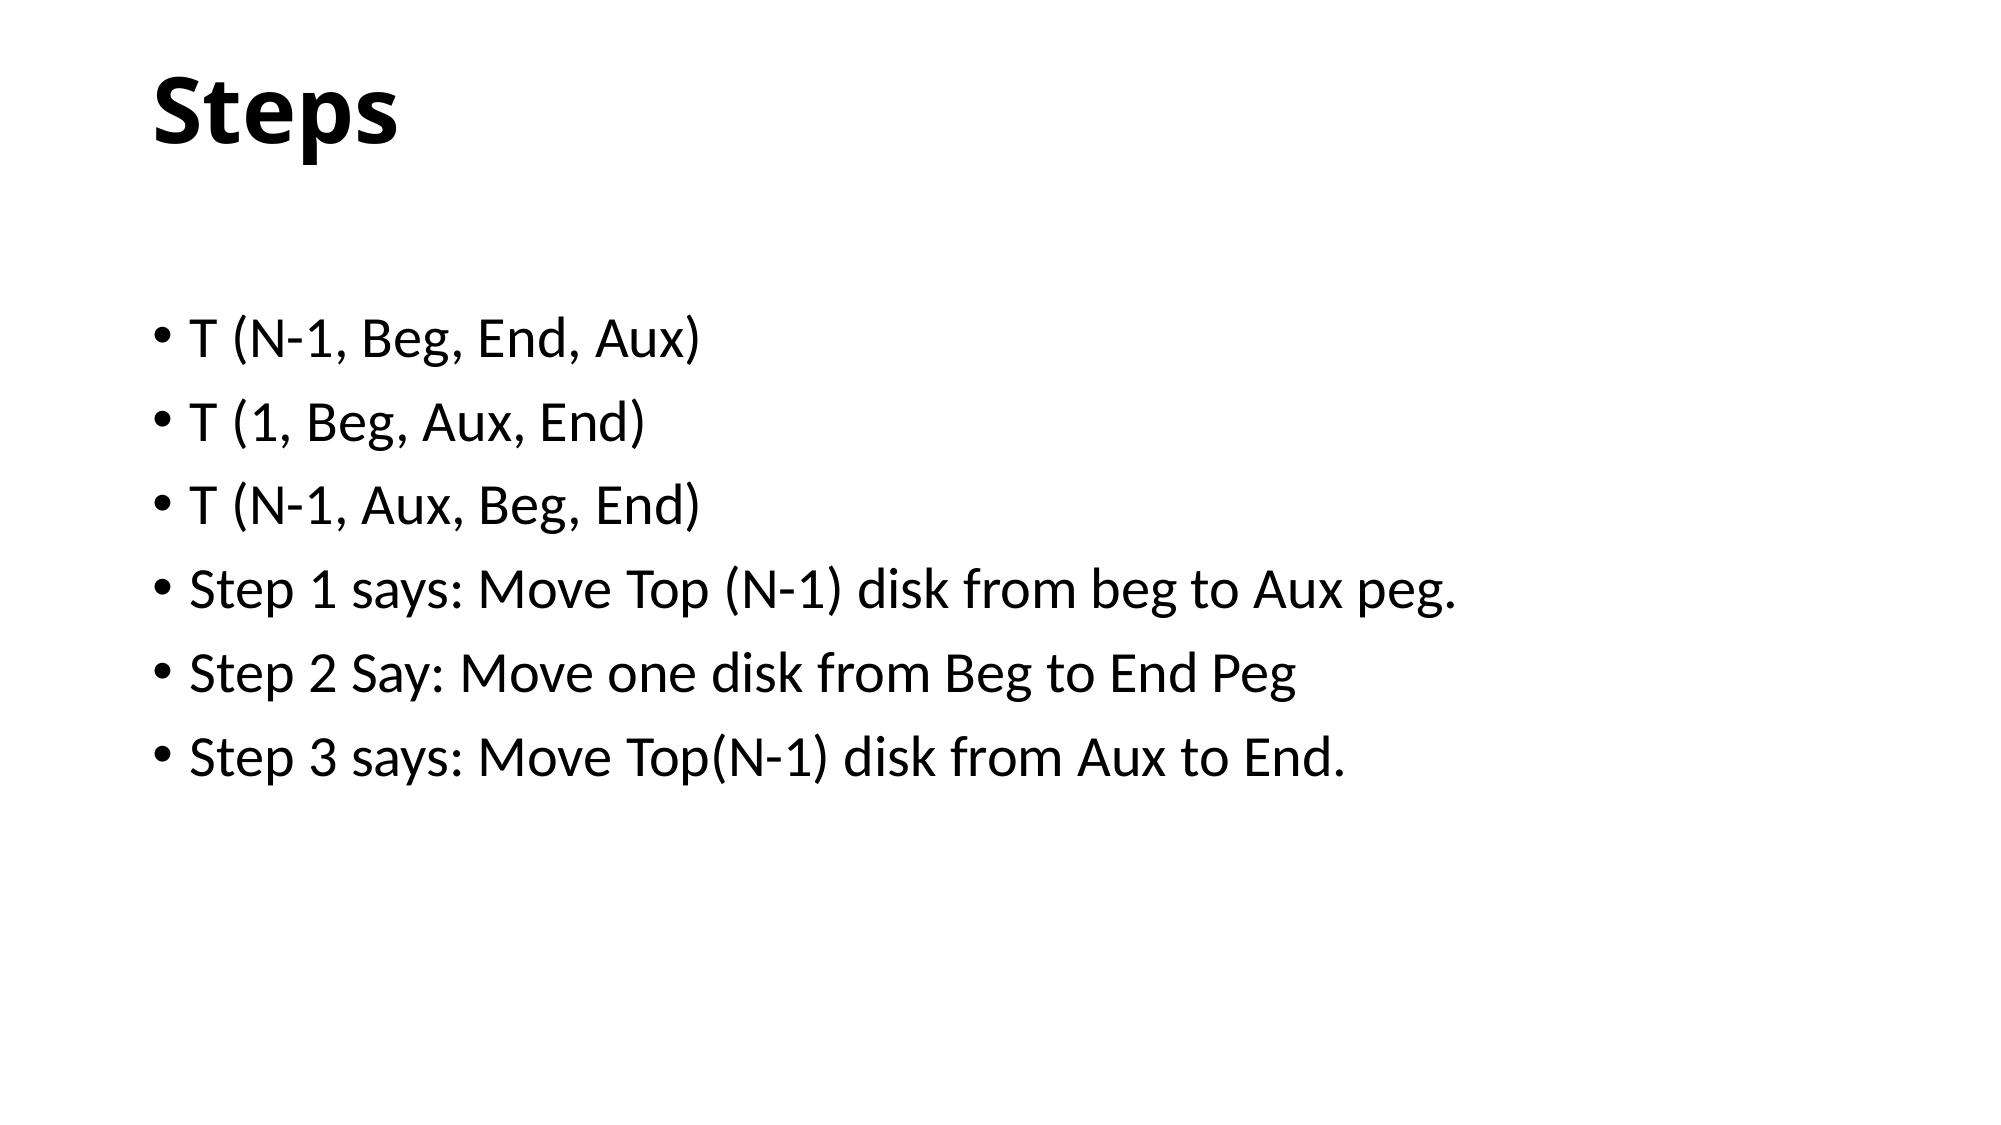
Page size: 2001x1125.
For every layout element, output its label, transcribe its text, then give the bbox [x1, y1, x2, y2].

title Steps [137, 59, 1863, 278]
list T (N-1, Beg, End, Aux) T (1, Beg, Aux, End) T (N-1, Aux, Beg, End) Step 1 says: Move Top (N-1) disk from beg to Aux peg. Step 2 Say: Move one disk from Beg to End Peg Step 3 says: Move Top(N-1) disk from Aux to End. [137, 299, 1863, 1014]
